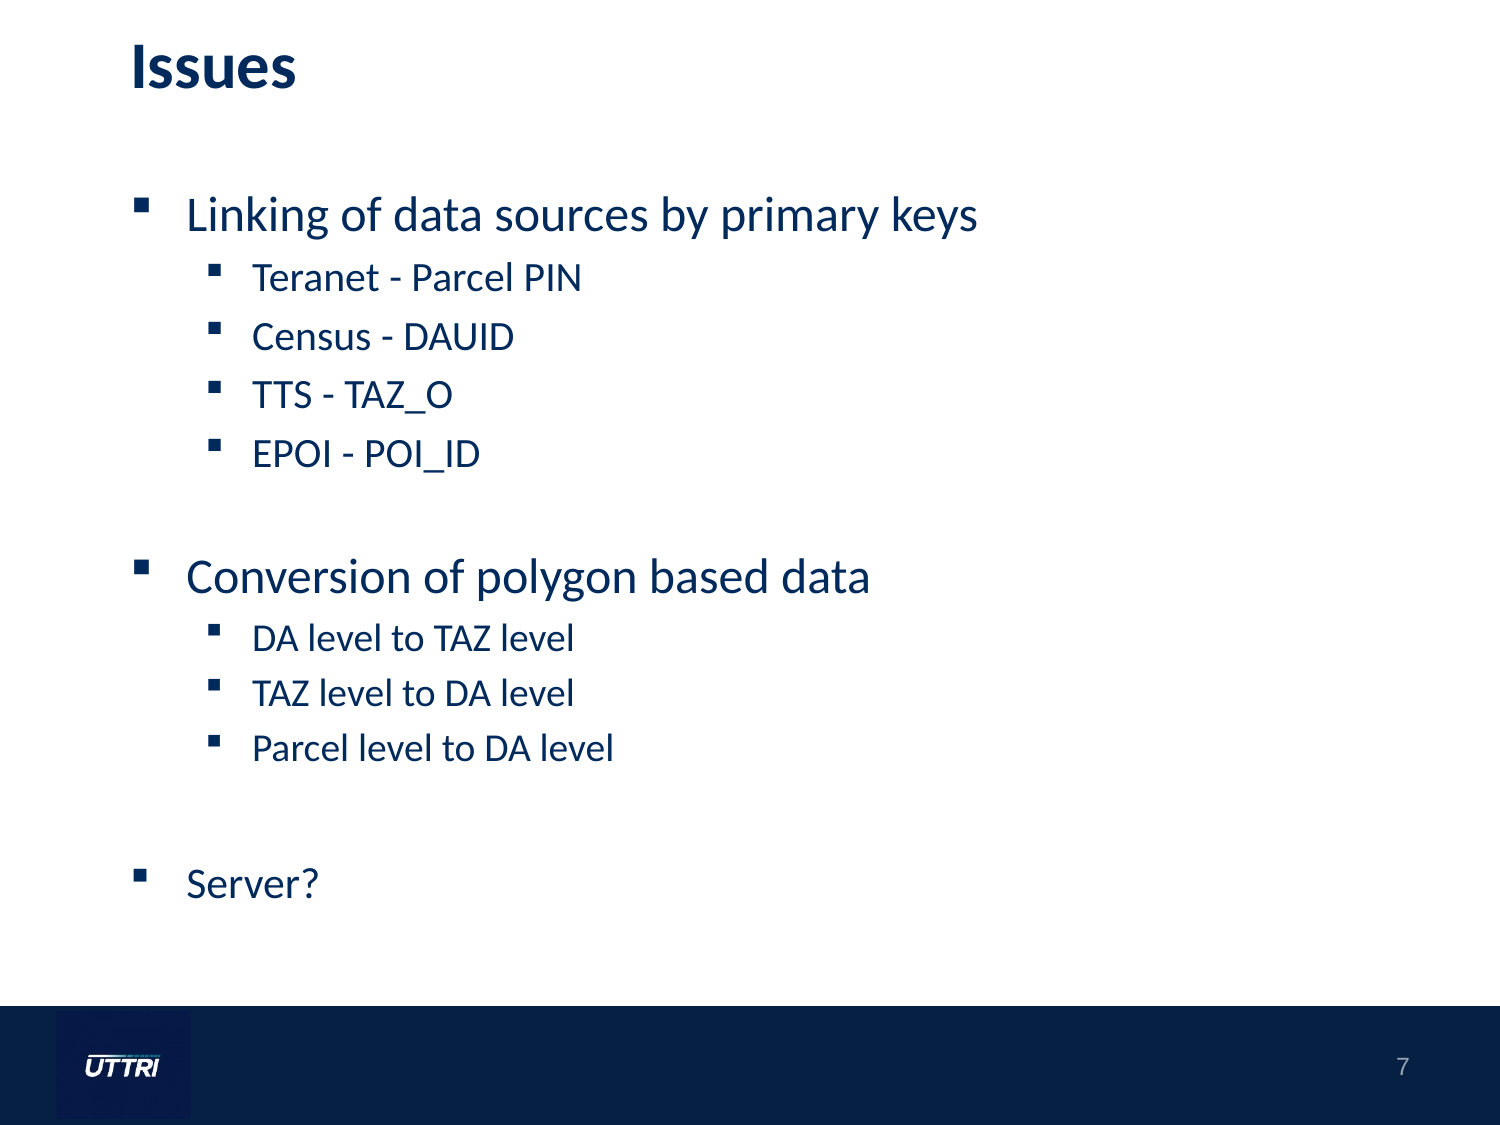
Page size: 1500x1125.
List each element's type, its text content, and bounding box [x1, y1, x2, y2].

picture [56, 1011, 191, 1119]
list Issues Linking of data sources by primary keys Teranet - Parcel PIN Census - DAUID TTS - TAZ_O EPOI - POI_ID Conversion of polygon based data DA level to TAZ level TAZ level to DA level Parcel level to DA level Server? [115, 14, 1409, 917]
slide_number 7 [1311, 1035, 1425, 1096]
